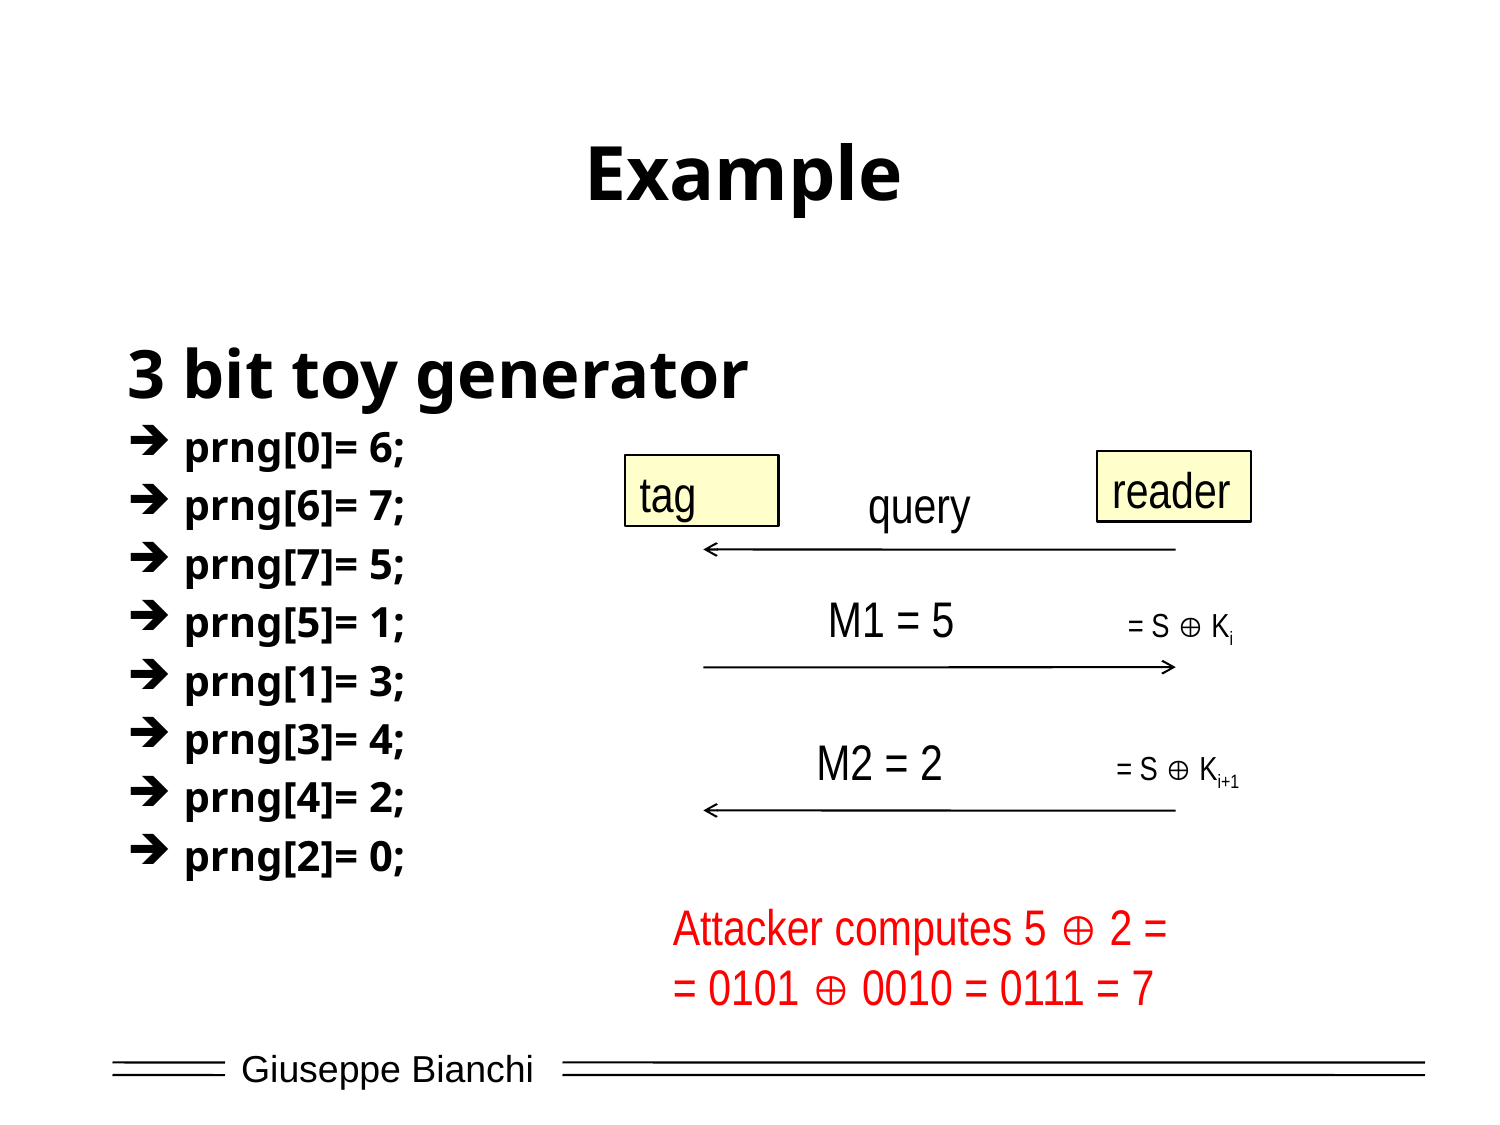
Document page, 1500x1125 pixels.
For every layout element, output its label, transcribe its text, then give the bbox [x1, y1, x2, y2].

title Example [112, 77, 1376, 263]
text_box reader [1097, 450, 1251, 522]
text_box M2 = 2 = S  Ki+1 [801, 722, 1255, 800]
text_box M1 = 5 = S  Ki [813, 579, 1248, 657]
text_box tag [624, 454, 779, 526]
text_box query [853, 466, 986, 542]
text_box Attacker computes 5  2 = = 0101  0010 = 0111 = 7 [658, 888, 1195, 1023]
list 3 bit toy generator prng[0]= 6; prng[6]= 7; prng[7]= 5; prng[5]= 1; prng[1]= 3; prng[3]= 4; prng[4]= 2; prng[2]= 0; [112, 324, 1375, 1000]
